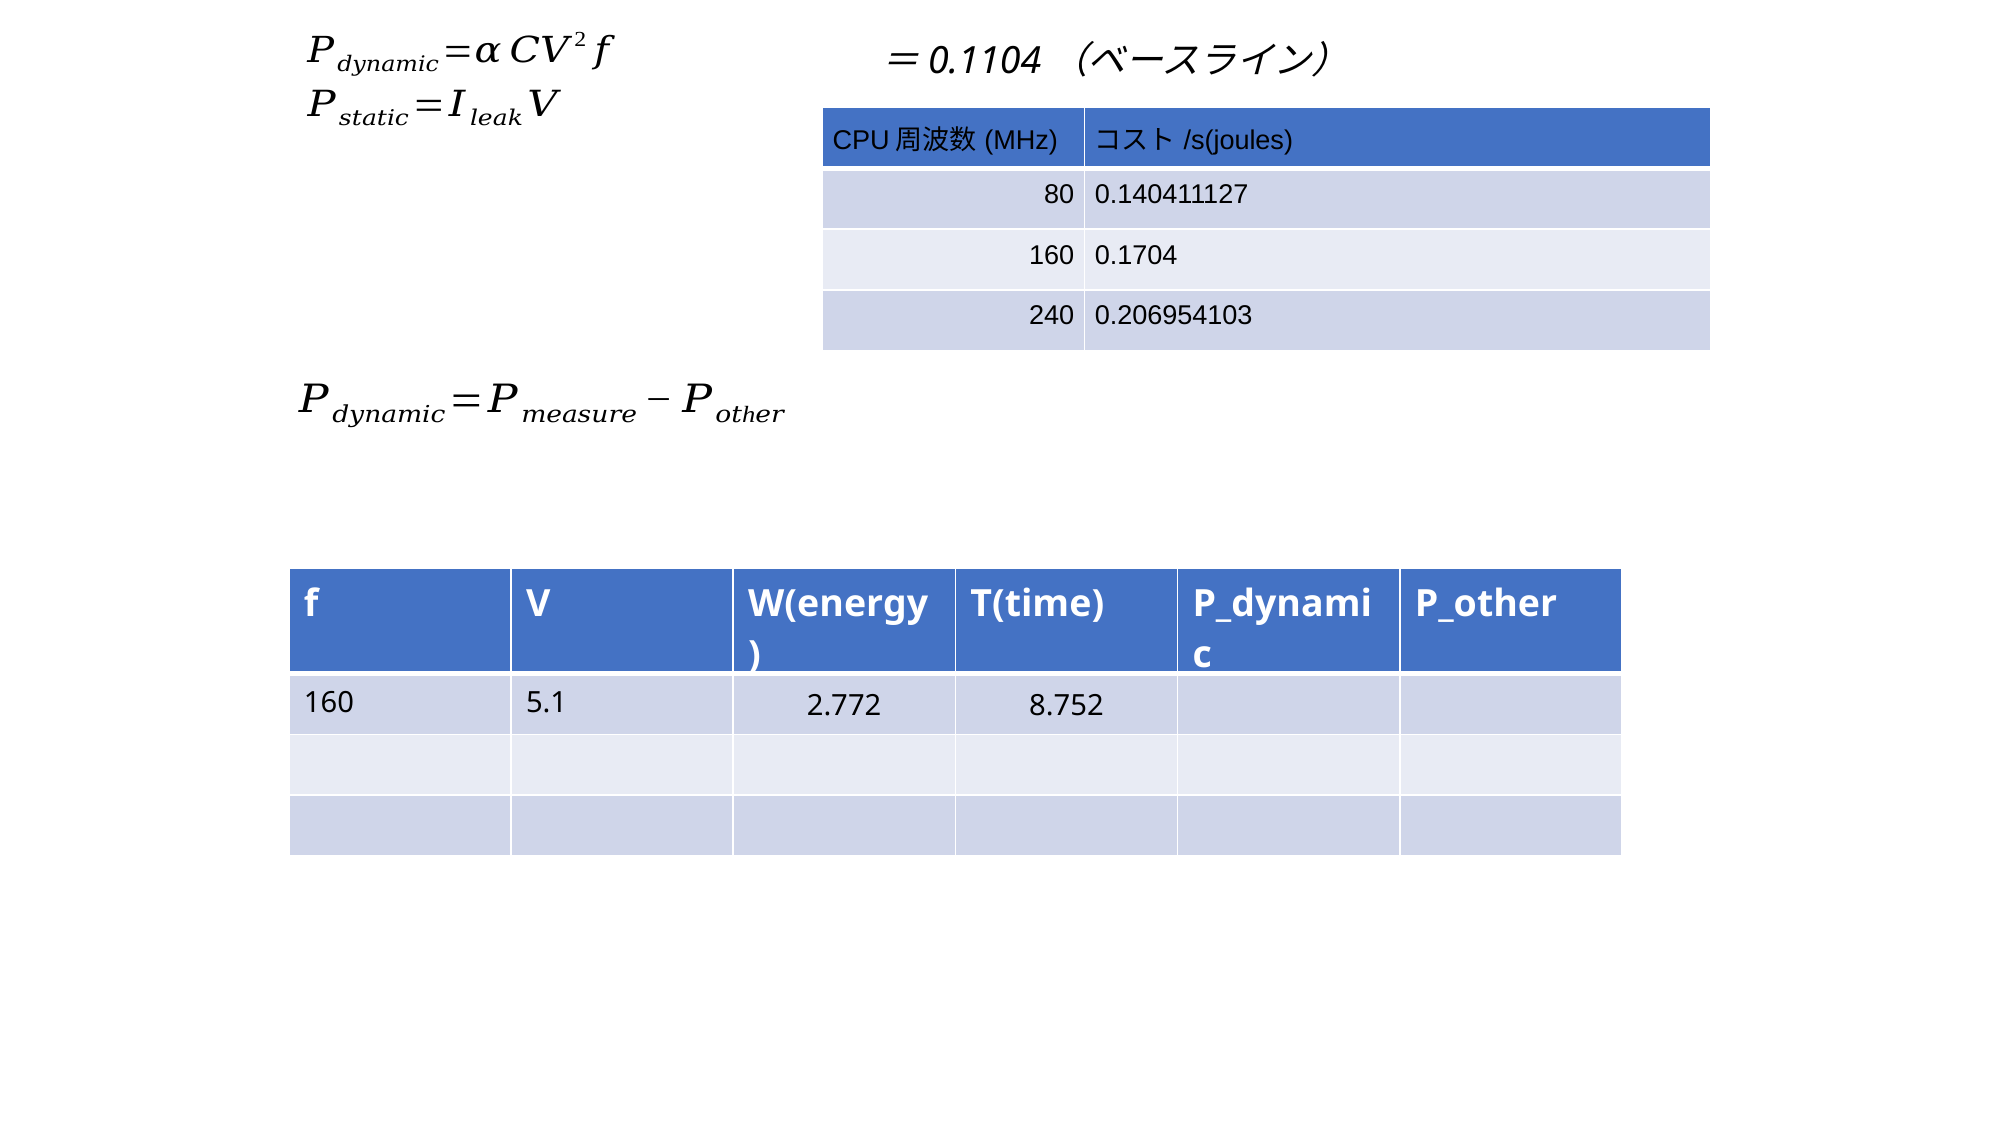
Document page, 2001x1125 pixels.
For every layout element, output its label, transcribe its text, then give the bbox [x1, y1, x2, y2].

table_cell 80 [823, 171, 1084, 228]
table_cell 0.206954103 [1085, 291, 1710, 350]
table_cell 160 [823, 230, 1084, 289]
table_cell [956, 735, 1177, 794]
table_header V [512, 569, 732, 671]
table_cell [1178, 796, 1399, 855]
table_header W(energy) [734, 569, 955, 671]
table_cell 8.752 [956, 676, 1177, 734]
table_cell [290, 796, 510, 855]
table_cell 160 [290, 676, 510, 734]
table_cell [512, 735, 732, 794]
table_header f [290, 569, 510, 671]
table_header CPU周波数(MHz) [823, 108, 1084, 166]
table_cell 0.1704 [1085, 230, 1710, 289]
table_cell 2.772 [734, 676, 955, 734]
table_cell [1401, 796, 1621, 855]
table_cell 0.140411127 [1085, 171, 1710, 228]
table_header コスト/s(joules) [1085, 108, 1710, 166]
table_header T(time) [956, 569, 1177, 671]
table_header P_other [1401, 569, 1621, 671]
table_cell [1178, 735, 1399, 794]
table_cell [290, 735, 510, 794]
table_cell [956, 796, 1177, 855]
table_cell [734, 796, 955, 855]
table_cell [734, 735, 955, 794]
table_header P_dynamic [1178, 569, 1399, 671]
table_cell [1178, 676, 1399, 734]
table_cell [1401, 735, 1621, 794]
table_cell [512, 796, 732, 855]
table_cell 240 [823, 291, 1084, 350]
table_cell [1401, 676, 1621, 734]
table_cell 5.1 [512, 676, 732, 734]
